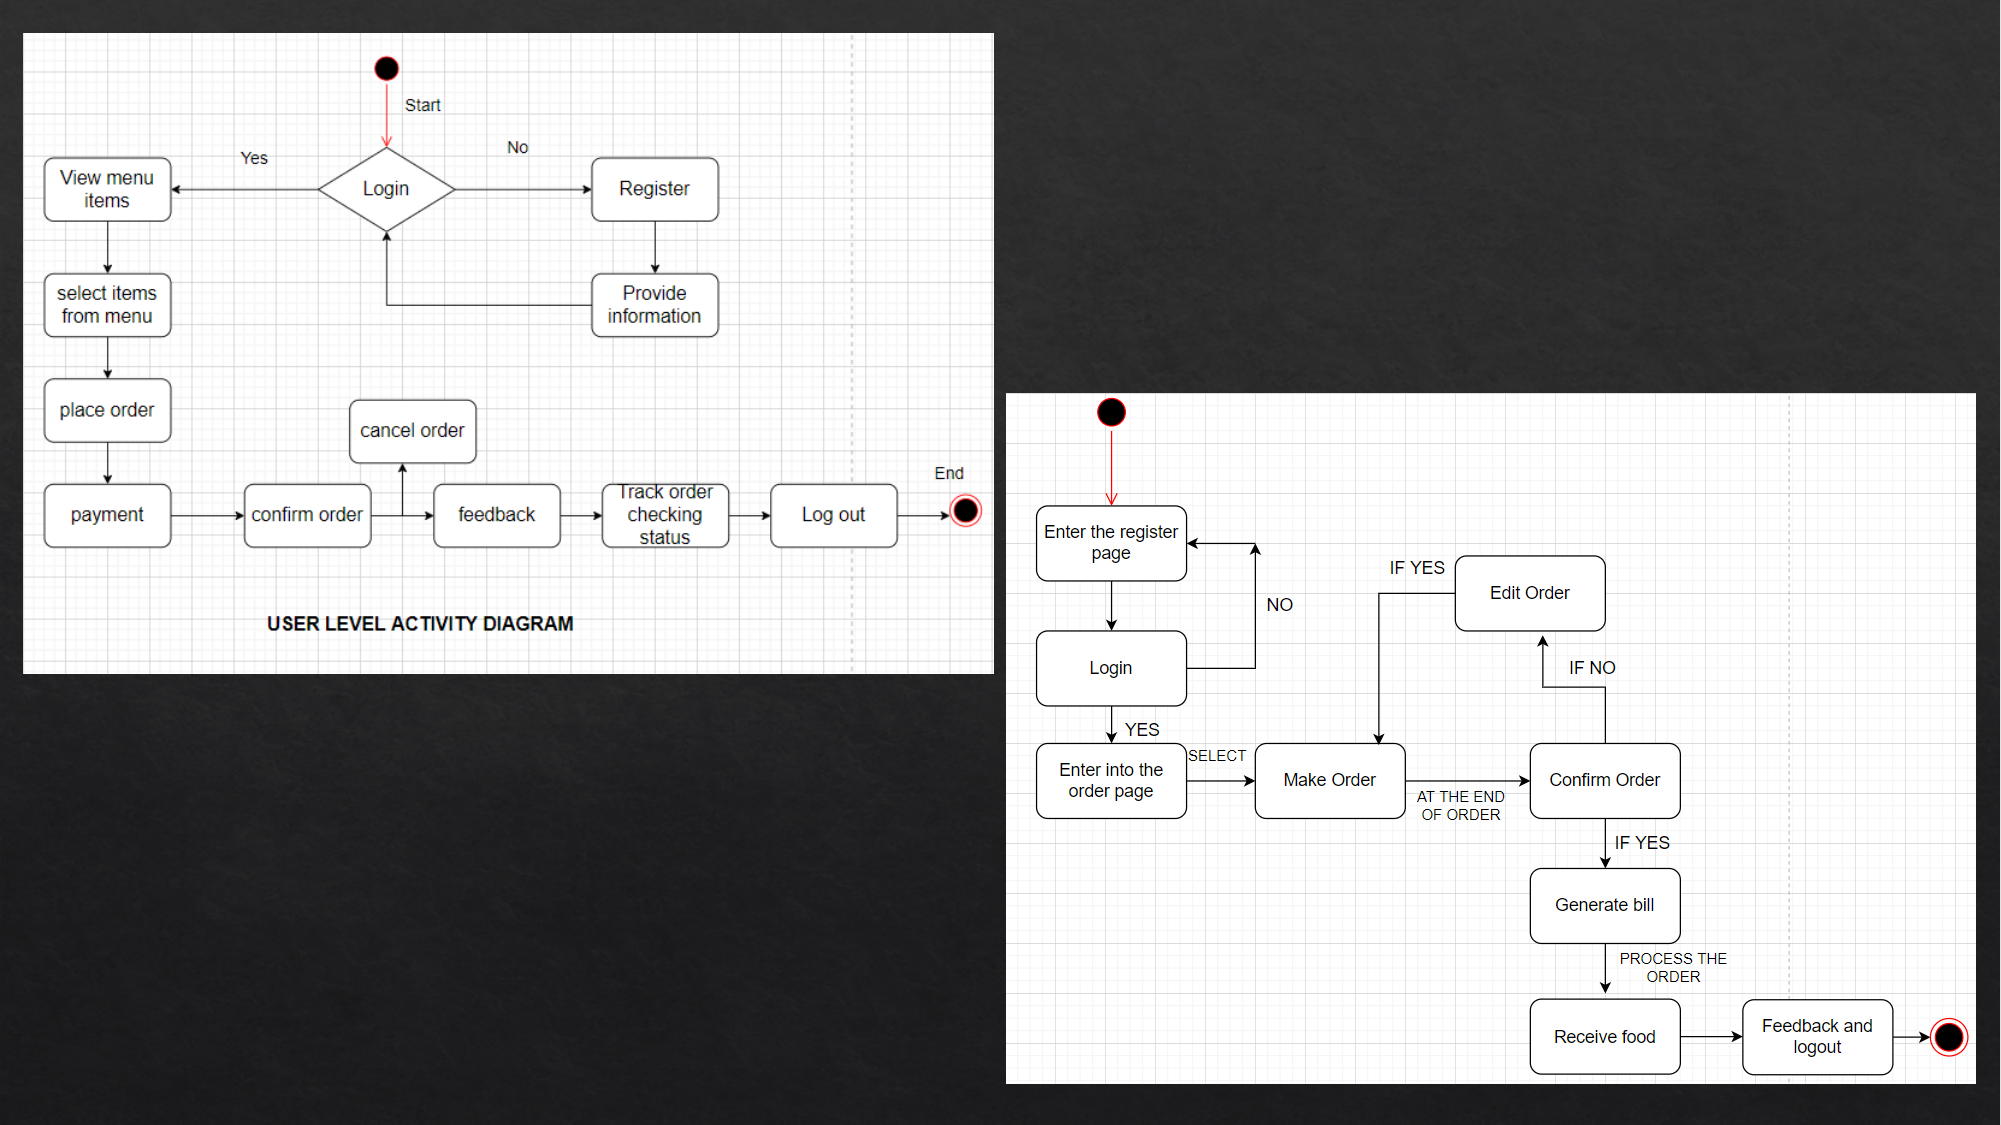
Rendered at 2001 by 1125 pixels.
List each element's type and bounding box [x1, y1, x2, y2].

picture [1006, 392, 1976, 1084]
picture [22, 33, 994, 675]
